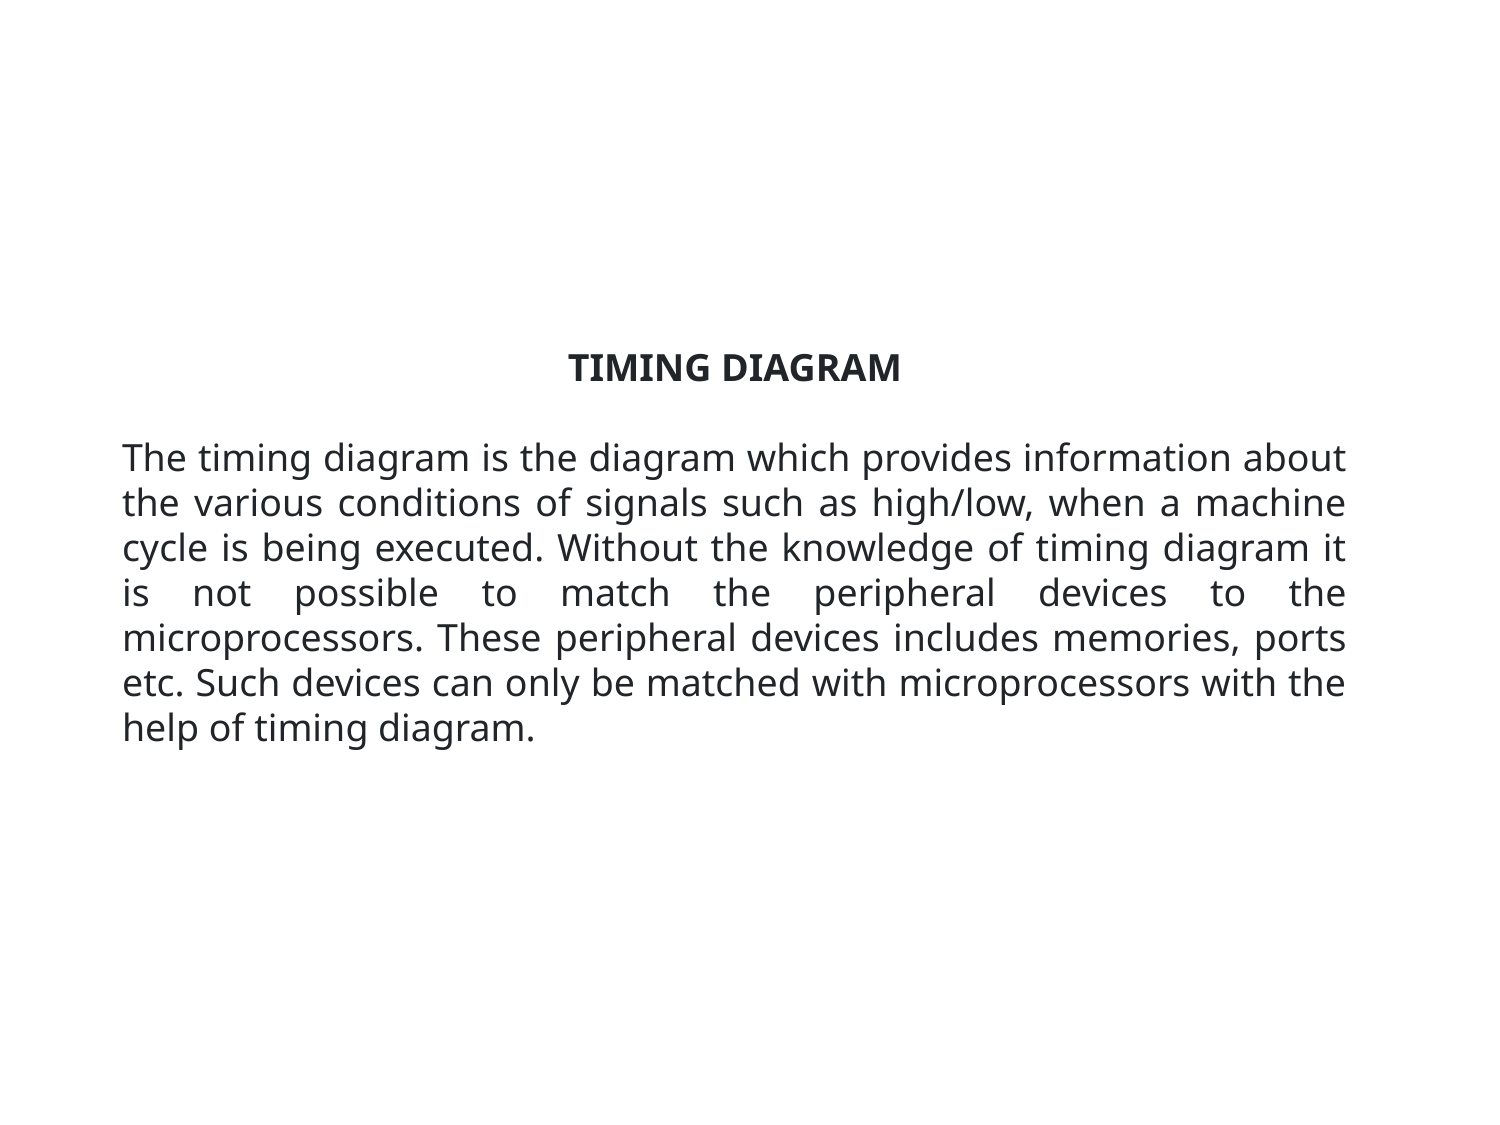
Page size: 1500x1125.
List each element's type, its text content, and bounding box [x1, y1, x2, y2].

text_box TIMING DIAGRAM The timing diagram is the diagram which provides information about the various conditions of signals such as high/low, when a machine cycle is being executed. Without the knowledge of timing diagram it is not possible to match the peripheral devices to the microprocessors. These peripheral devices includes memories, ports etc. Such devices can only be matched with microprocessors with the help of timing diagram. [107, 336, 1363, 757]
